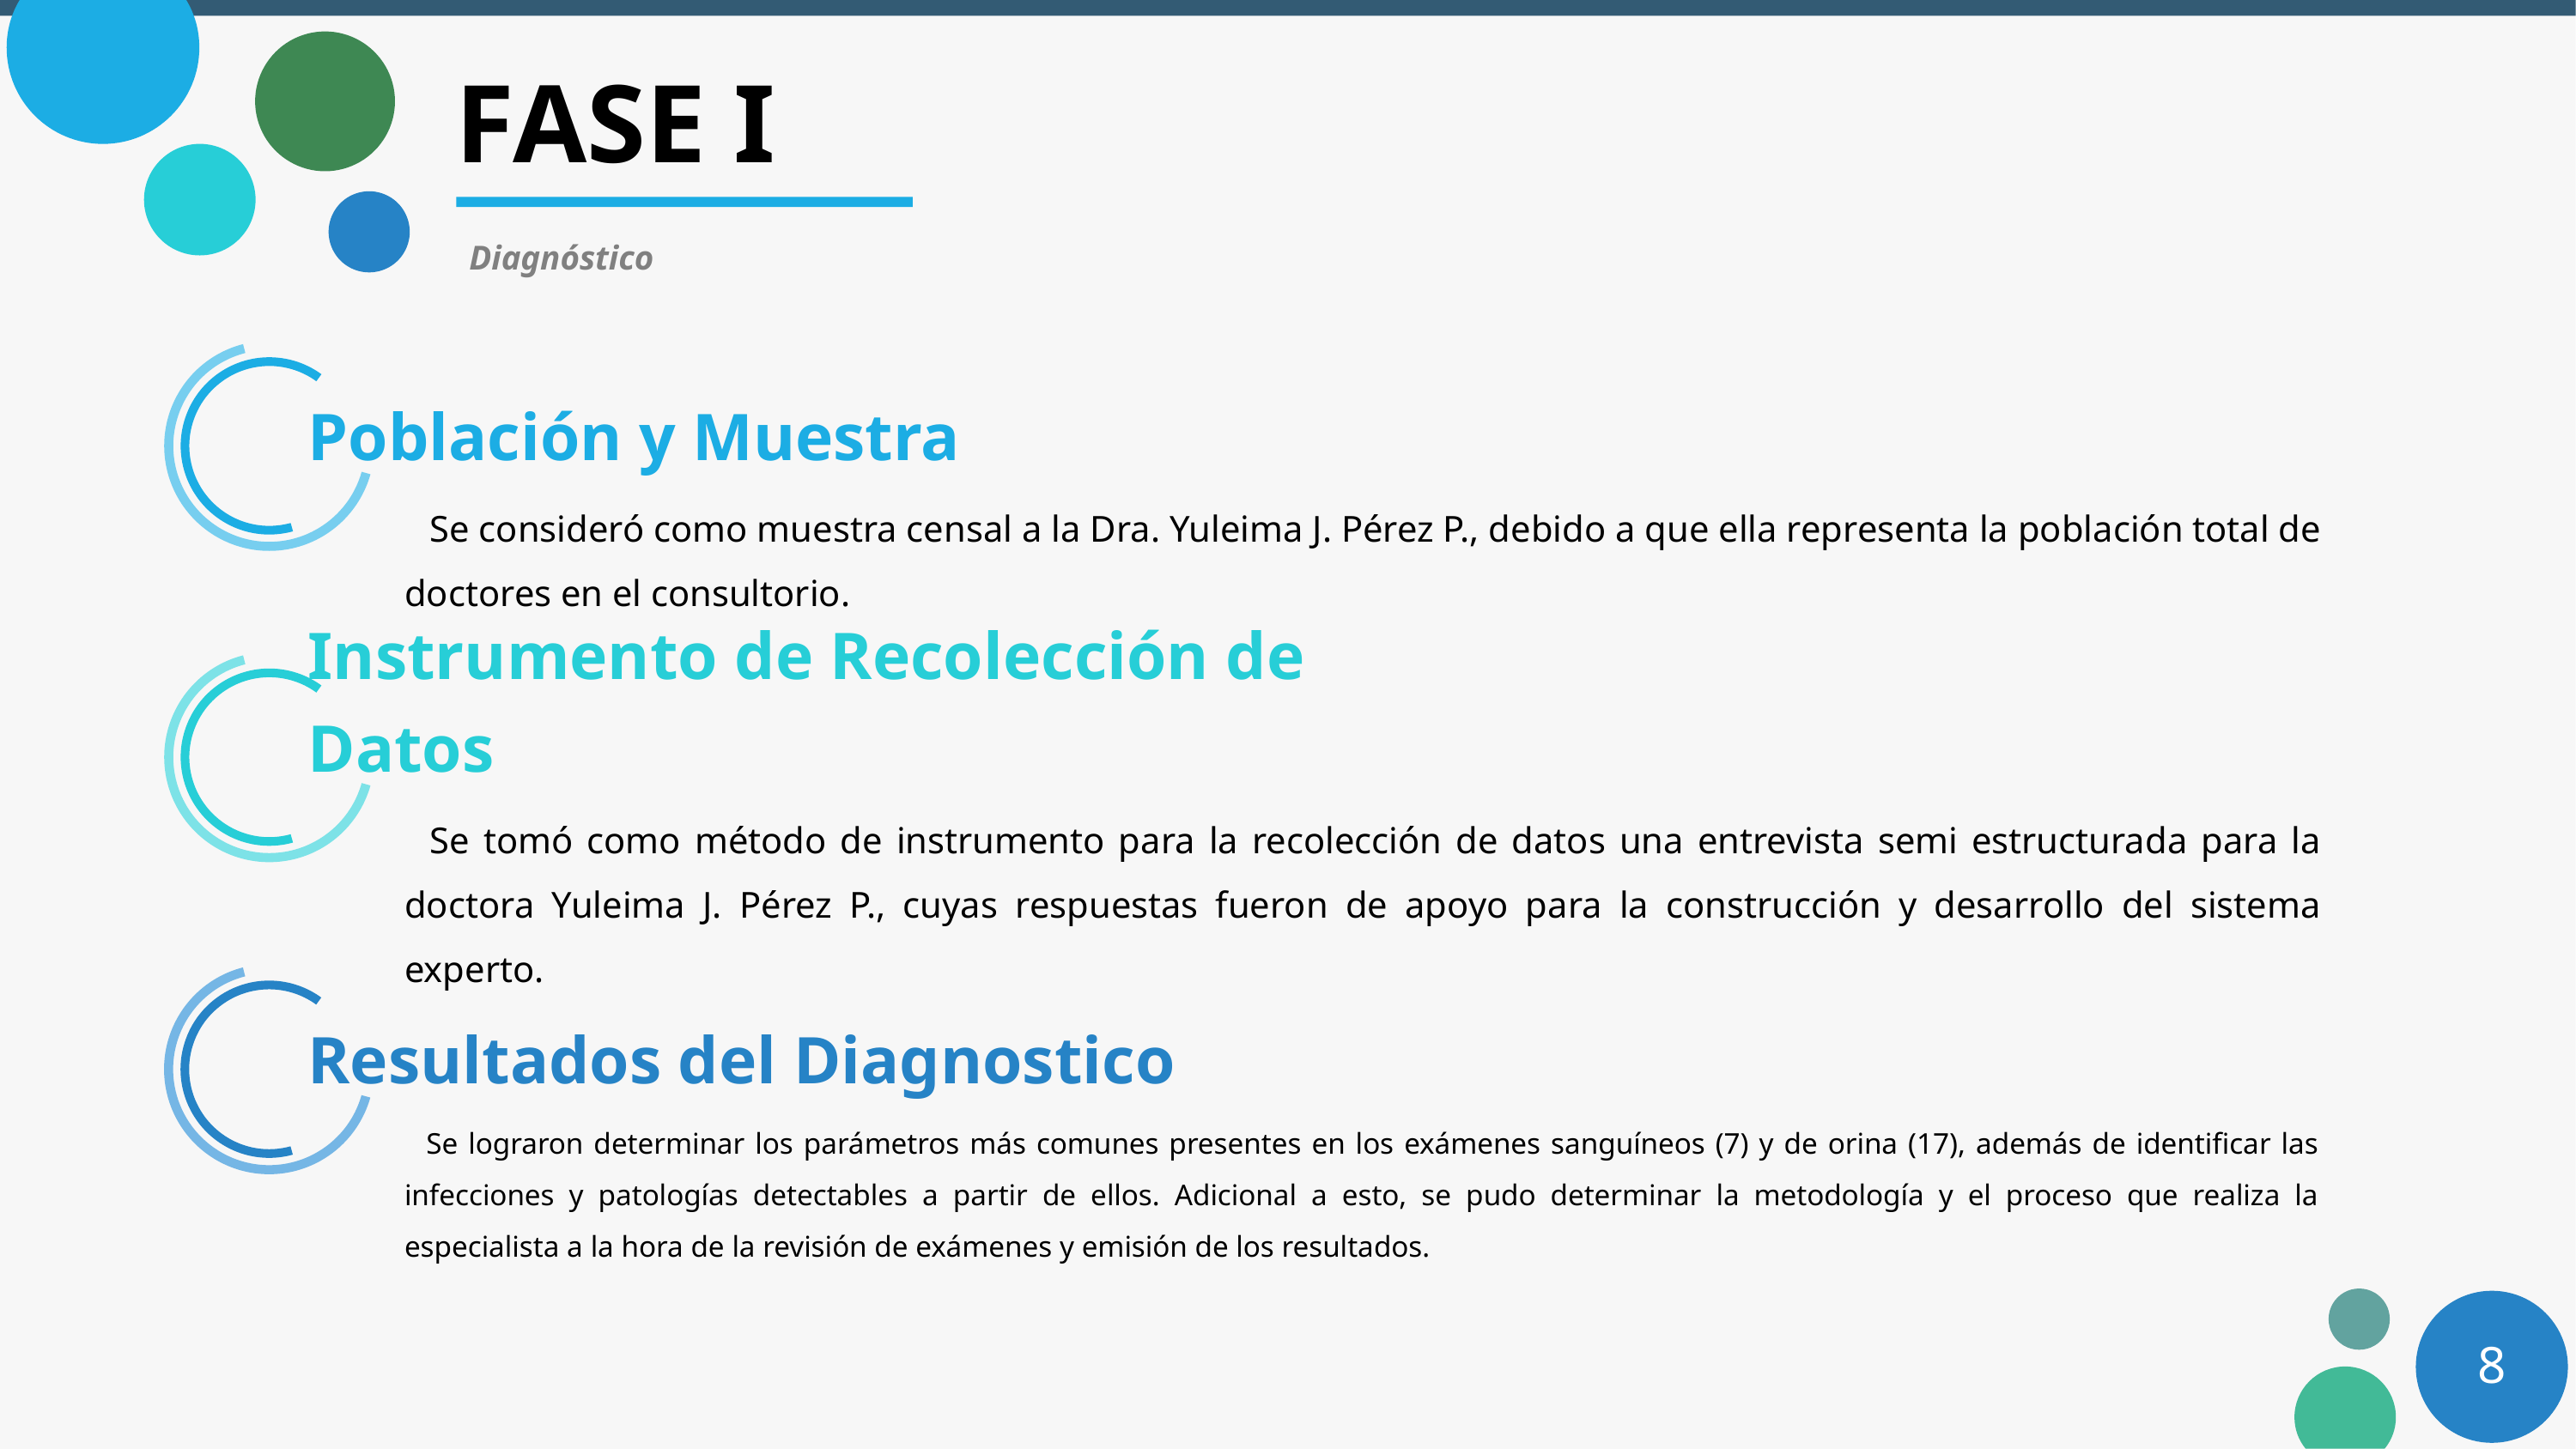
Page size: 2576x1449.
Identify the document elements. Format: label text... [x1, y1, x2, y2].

slide_number 8 [2415, 1328, 2568, 1406]
list Se lograron determinar los parámetros más comunes presentes en los exámenes sanguíneos (7) y de orina (17), además de identificar las infecciones y patologías detectables a partir de ellos. Adicional a esto, se pudo determinar la metodología y el proceso que realiza la especialista a la hora de la revisión de exámenes y emisión de los resultados. [381, 1096, 2345, 1276]
list Población y Muestra [284, 373, 1332, 486]
list Se consideró como muestra censal a la Dra. Yuleima J. Pérez P., debido a que ella representa la población total de doctores en el consultorio. [381, 473, 2345, 653]
list Se tomó como método de instrumento para la recolección de datos una entrevista semi estructurada para la doctora Yuleima J. Pérez P., cuyas respuestas fueron de apoyo para la construcción y desarrollo del sistema experto. [381, 785, 2345, 965]
title FASE I [433, 34, 2454, 204]
list Instrumento de Recolección de Datos [284, 685, 1332, 797]
list Resultados del Diagnostico [284, 997, 1331, 1109]
list Diagnóstico [446, 217, 2465, 288]
